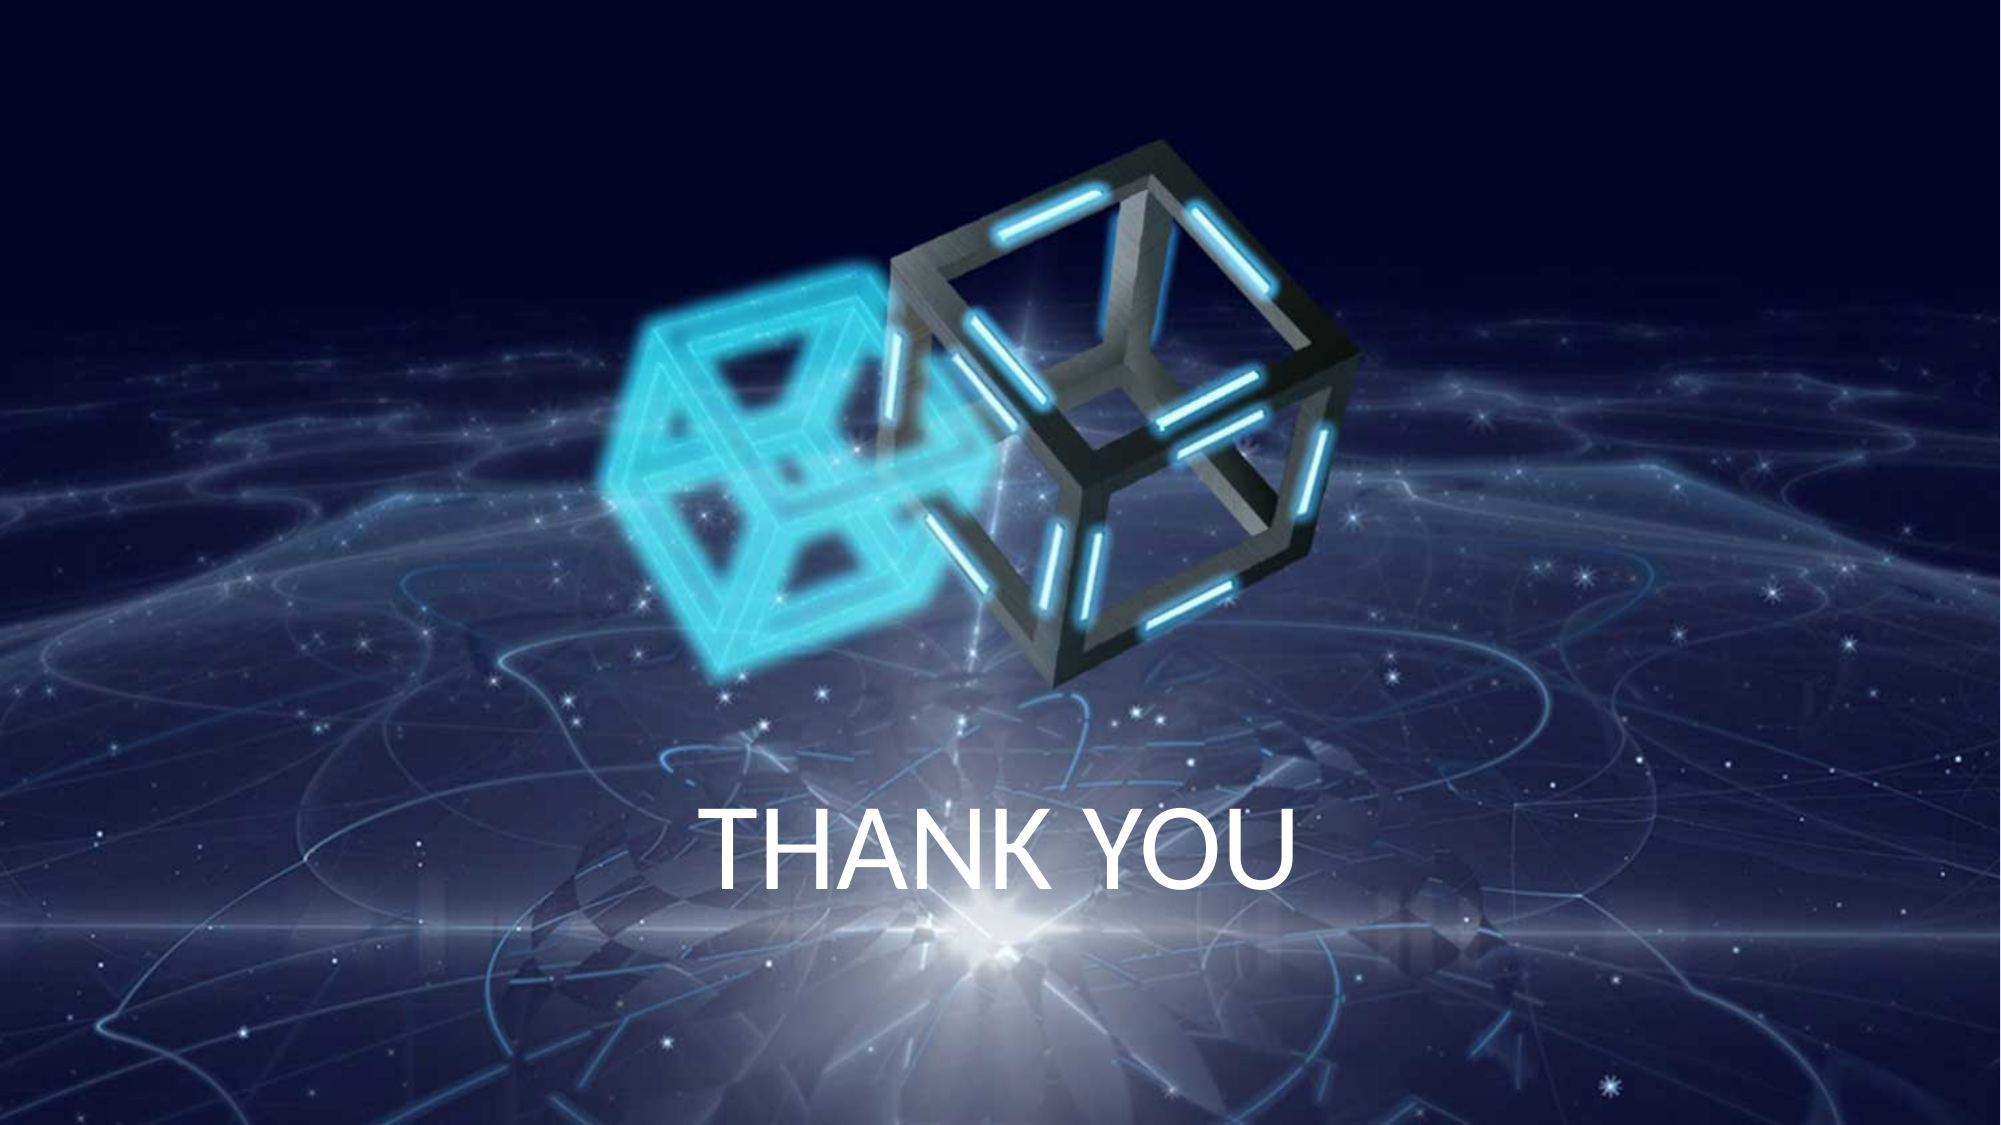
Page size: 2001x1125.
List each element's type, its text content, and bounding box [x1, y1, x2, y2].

text_box THANK YOU [0, 757, 2000, 922]
picture [0, 0, 2001, 1125]
